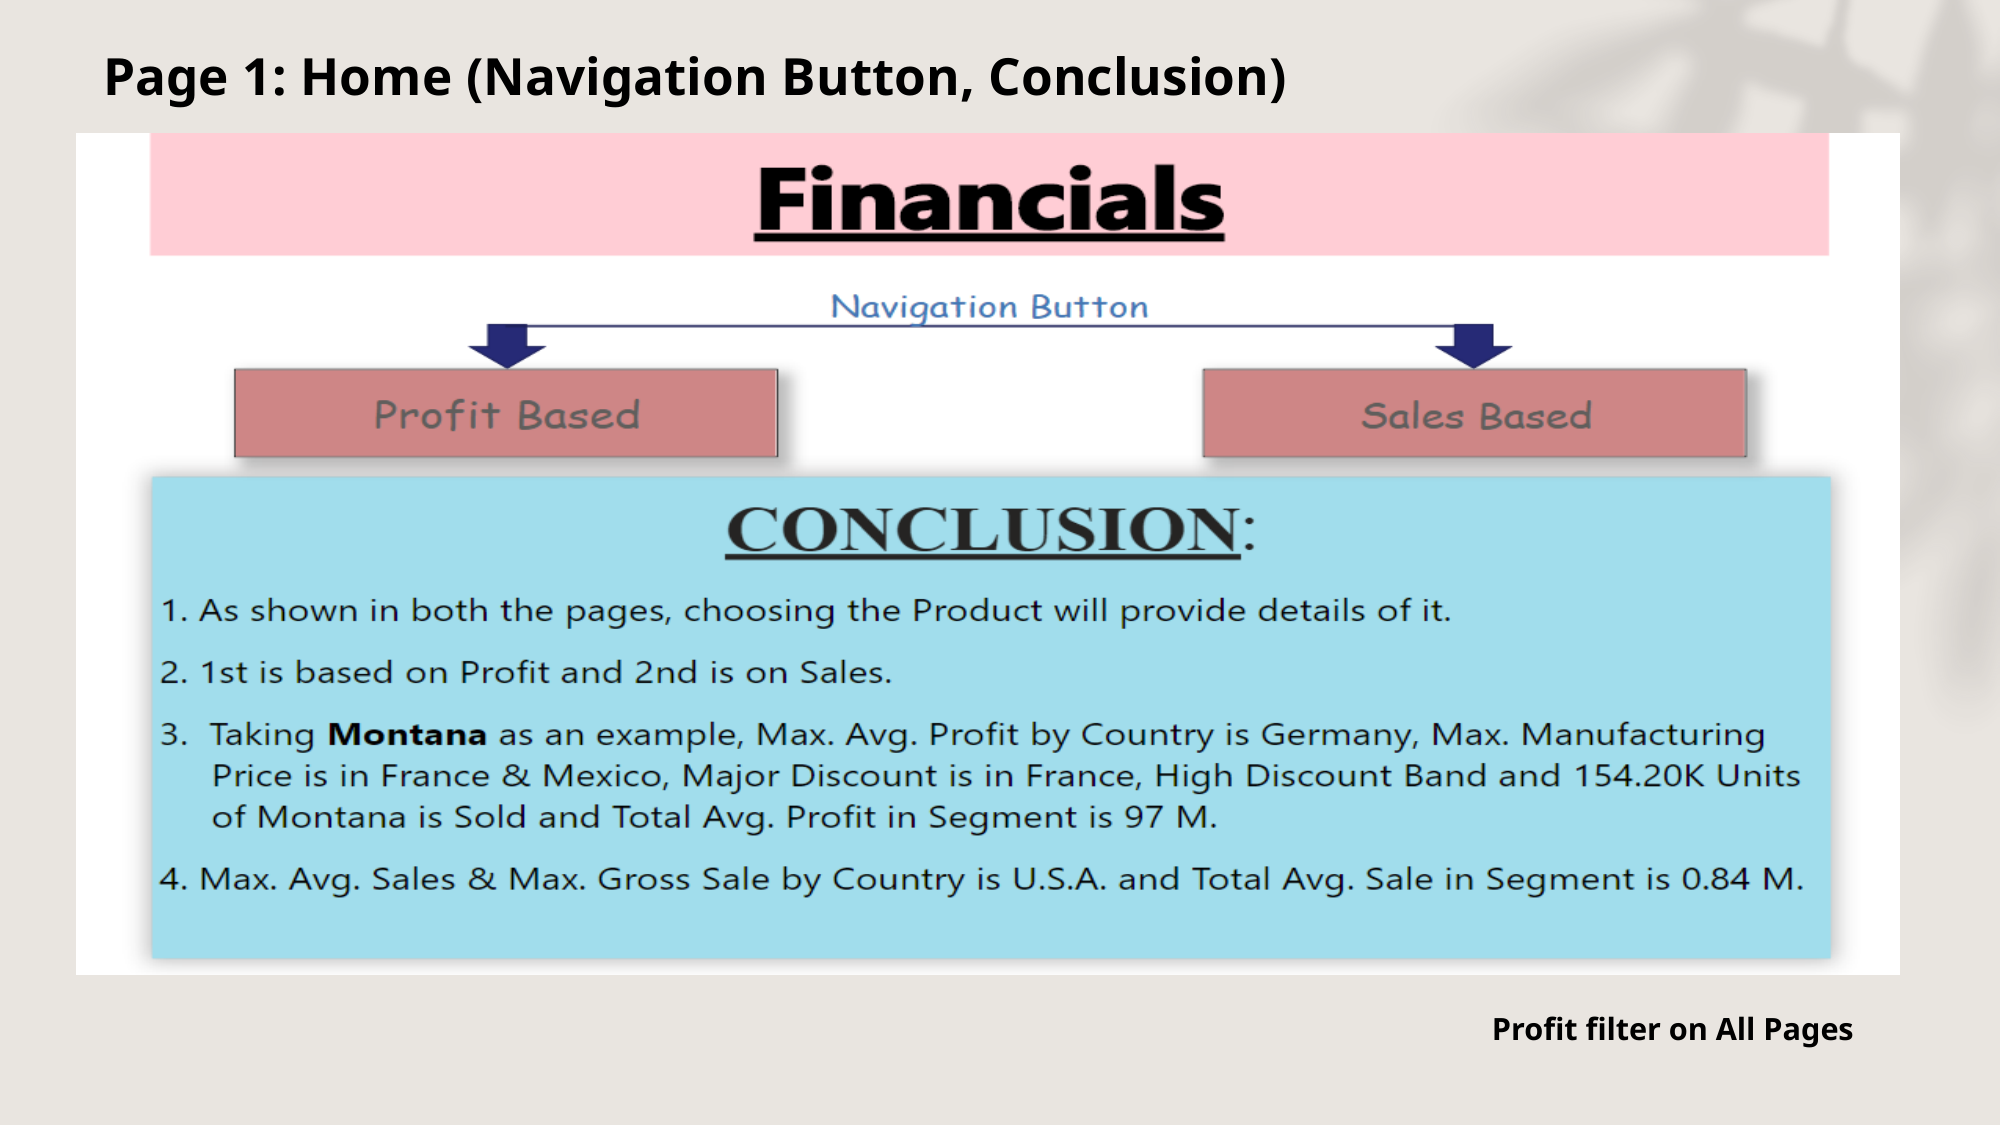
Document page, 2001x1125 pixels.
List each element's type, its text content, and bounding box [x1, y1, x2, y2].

title Page 1: Home (Navigation Button, Conclusion) [88, 35, 1621, 114]
list Profit filter on All Pages [1476, 998, 1898, 1088]
picture [76, 133, 1900, 975]
